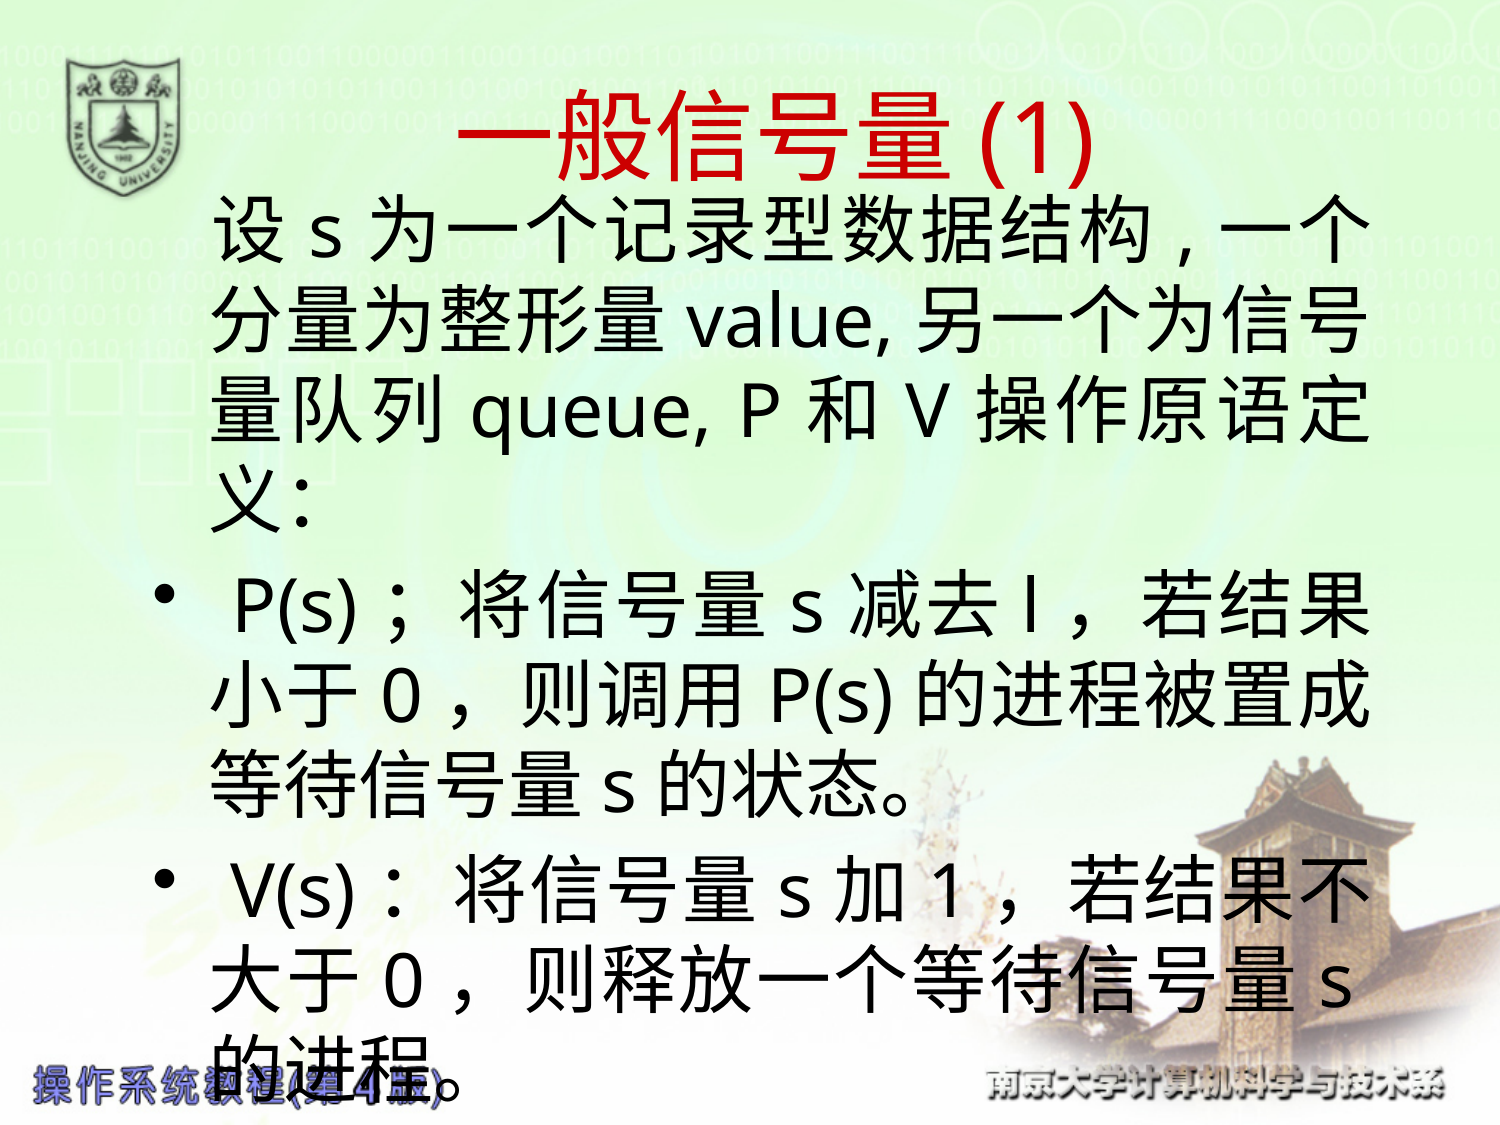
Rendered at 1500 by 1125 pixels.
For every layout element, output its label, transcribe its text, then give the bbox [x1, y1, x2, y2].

picture [0, 0, 1500, 1125]
title 一般信号量(1) [137, 99, 1413, 288]
list 设s为一个记录型数据结构,一个分量为整形量value,另一个为信号量队列queue, P和V操作原语定义： P(s)；将信号量s减去l，若结果小于0，则调用P(s)的进程被置成等待信号量s的状态。 V(s)：将信号量s加1，若结果不大于0，则释放一个等待信号量s的进程。 [137, 174, 1388, 1088]
